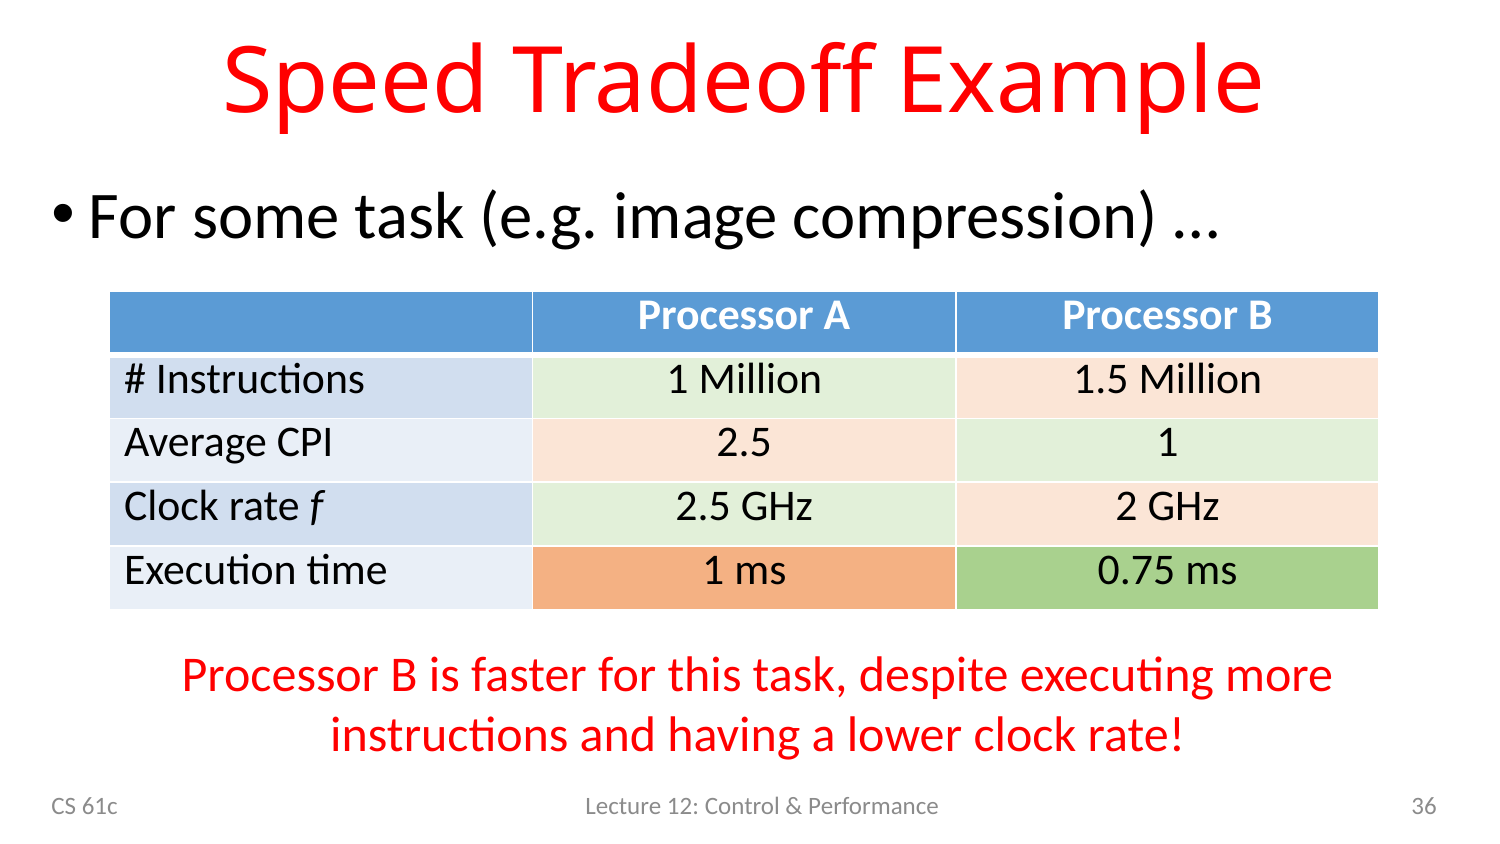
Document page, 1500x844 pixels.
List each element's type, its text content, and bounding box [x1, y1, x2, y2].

table_cell 2 GHz [957, 483, 1378, 545]
table_cell # Instructions [110, 358, 532, 418]
table_cell Execution time [110, 547, 532, 609]
table_header Processor A [533, 292, 955, 352]
table_cell 2.5 GHz [533, 483, 955, 545]
footer Lecture 12: Control & Performance [438, 782, 1087, 827]
list For some task (e.g. image compression) … [36, 173, 1452, 294]
table_cell 1.5 Million [957, 358, 1378, 418]
table_cell Clock rate f [110, 483, 532, 545]
table_cell Average CPI [110, 419, 532, 481]
text_box Processor B is faster for this task, despite executing more instructions and having a lower clock rate! [50, 634, 1466, 770]
title Speed Tradeoff Example [36, 17, 1452, 148]
table_header Processor B [957, 292, 1378, 352]
table_cell 1 Million [533, 358, 955, 418]
table_cell 1 ms [533, 547, 955, 609]
slide_number 36 [1114, 782, 1452, 827]
table_header [110, 292, 532, 352]
table_cell 0.75 ms [957, 547, 1378, 609]
table_cell 2.5 [533, 419, 955, 481]
table_cell 1 [957, 419, 1378, 481]
slide_number CS 61c [36, 782, 406, 827]
